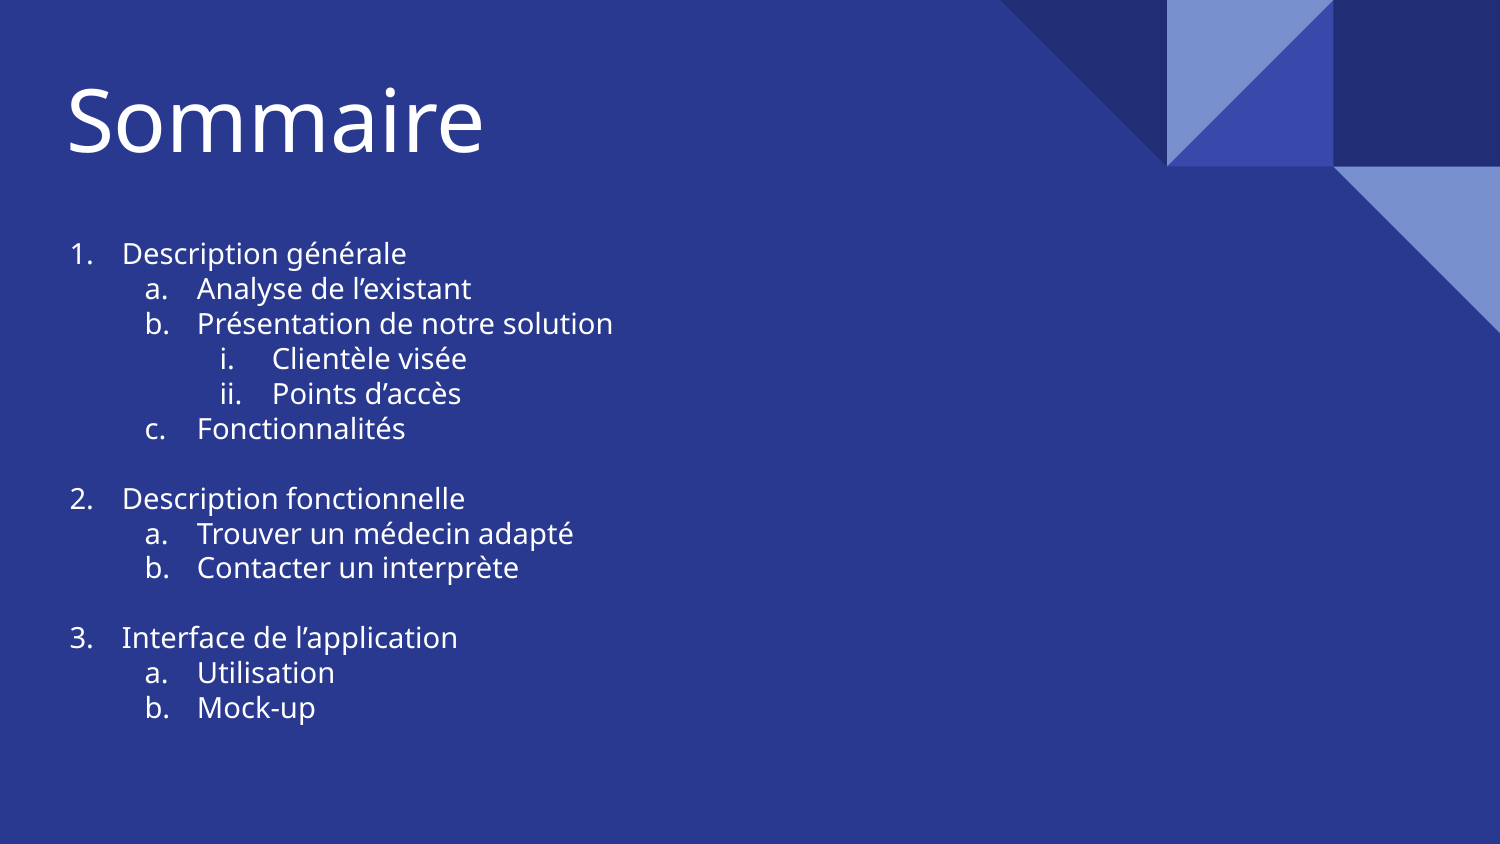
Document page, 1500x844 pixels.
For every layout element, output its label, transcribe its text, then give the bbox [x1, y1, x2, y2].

title Sommaire [51, 27, 1449, 186]
subtitle Description générale Analyse de l’existant Présentation de notre solution Clientèle visée Points d’accès Fonctionnalités Description fonctionnelle Trouver un médecin adapté Contacter un interprète Interface de l’application Utilisation Mock-up [31, 220, 1469, 809]
